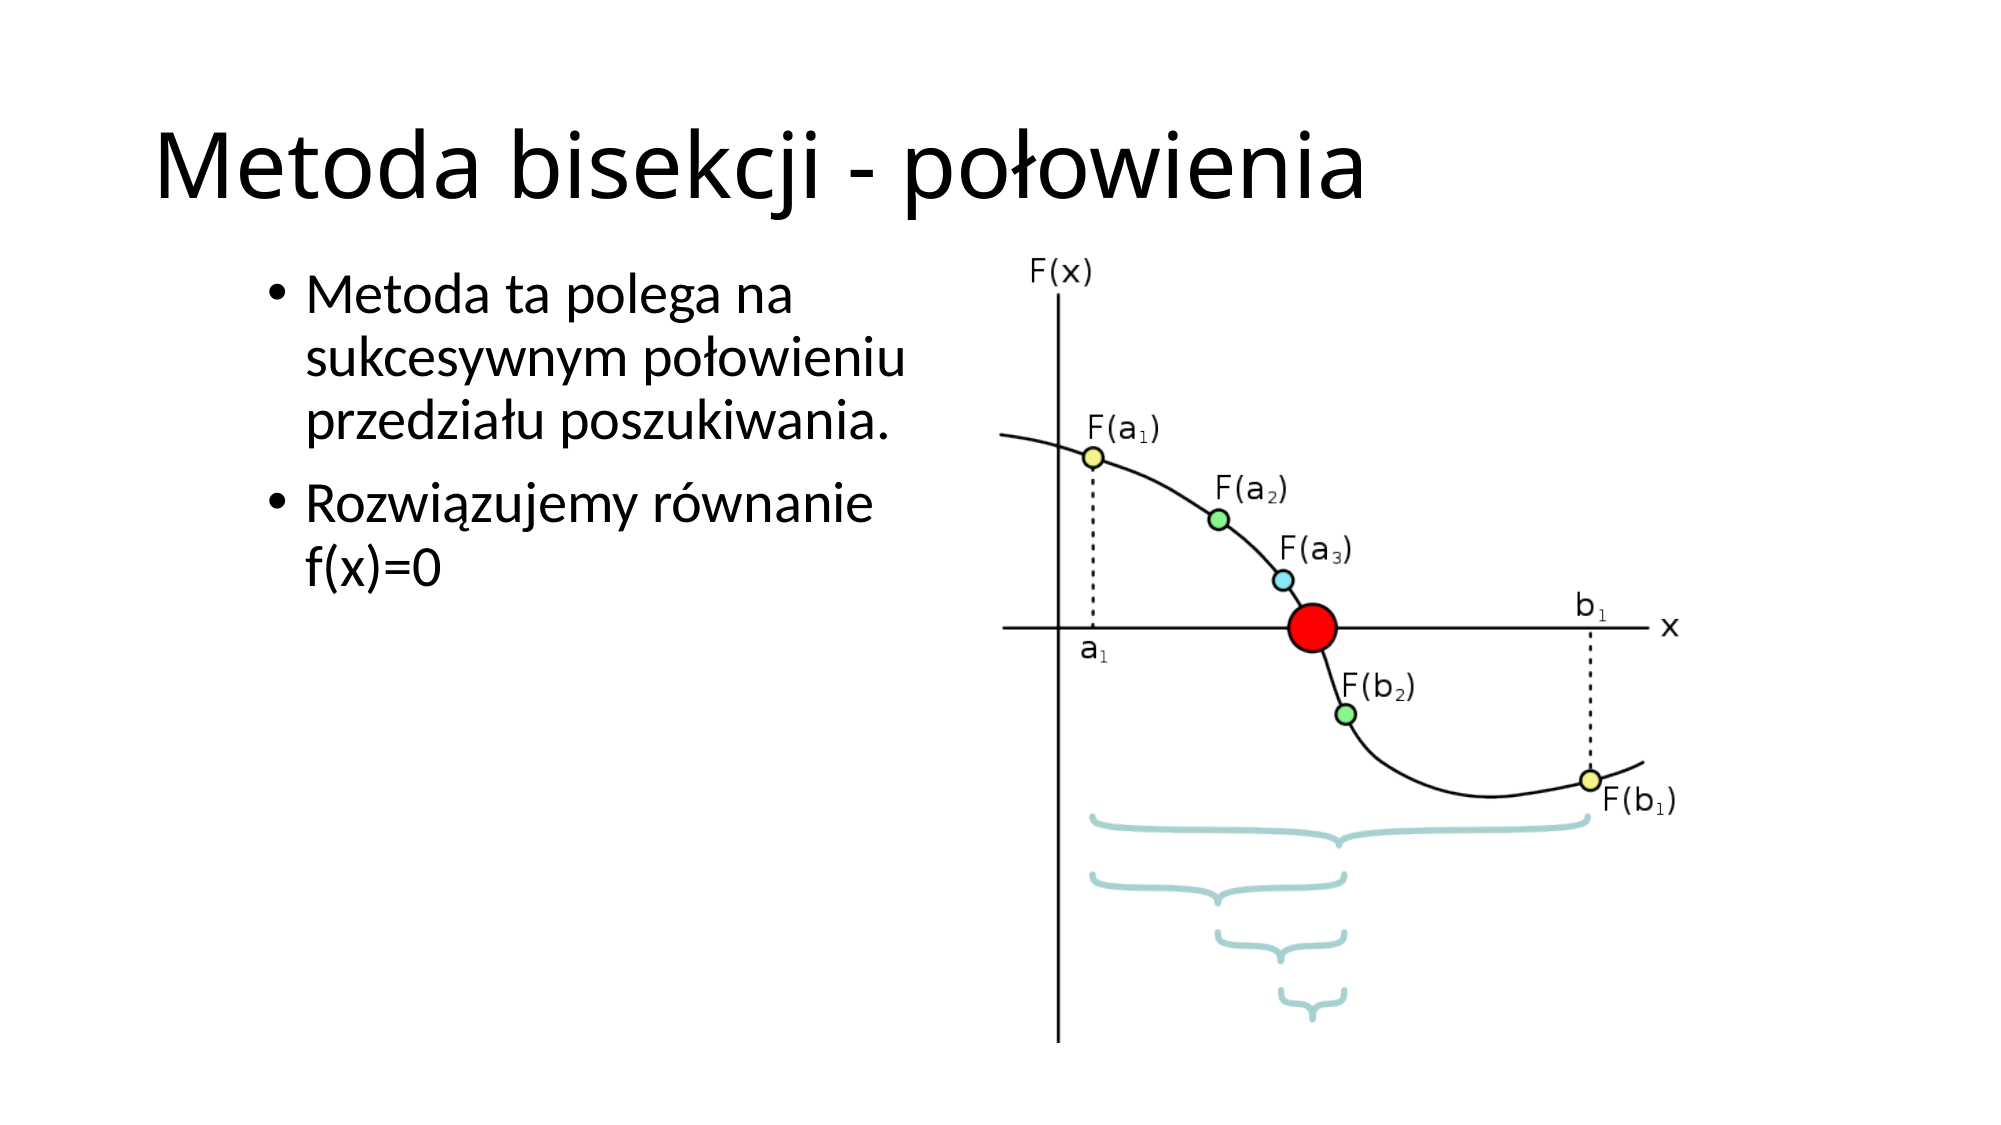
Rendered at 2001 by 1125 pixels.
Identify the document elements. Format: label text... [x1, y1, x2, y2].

picture [999, 243, 1686, 1043]
title Metoda bisekcji - połowienia [137, 59, 1863, 278]
list Metoda ta polega na sukcesywnym połowieniu przedziału poszukiwania. Rozwiązujemy równanie f(x)=0 [252, 255, 999, 994]
